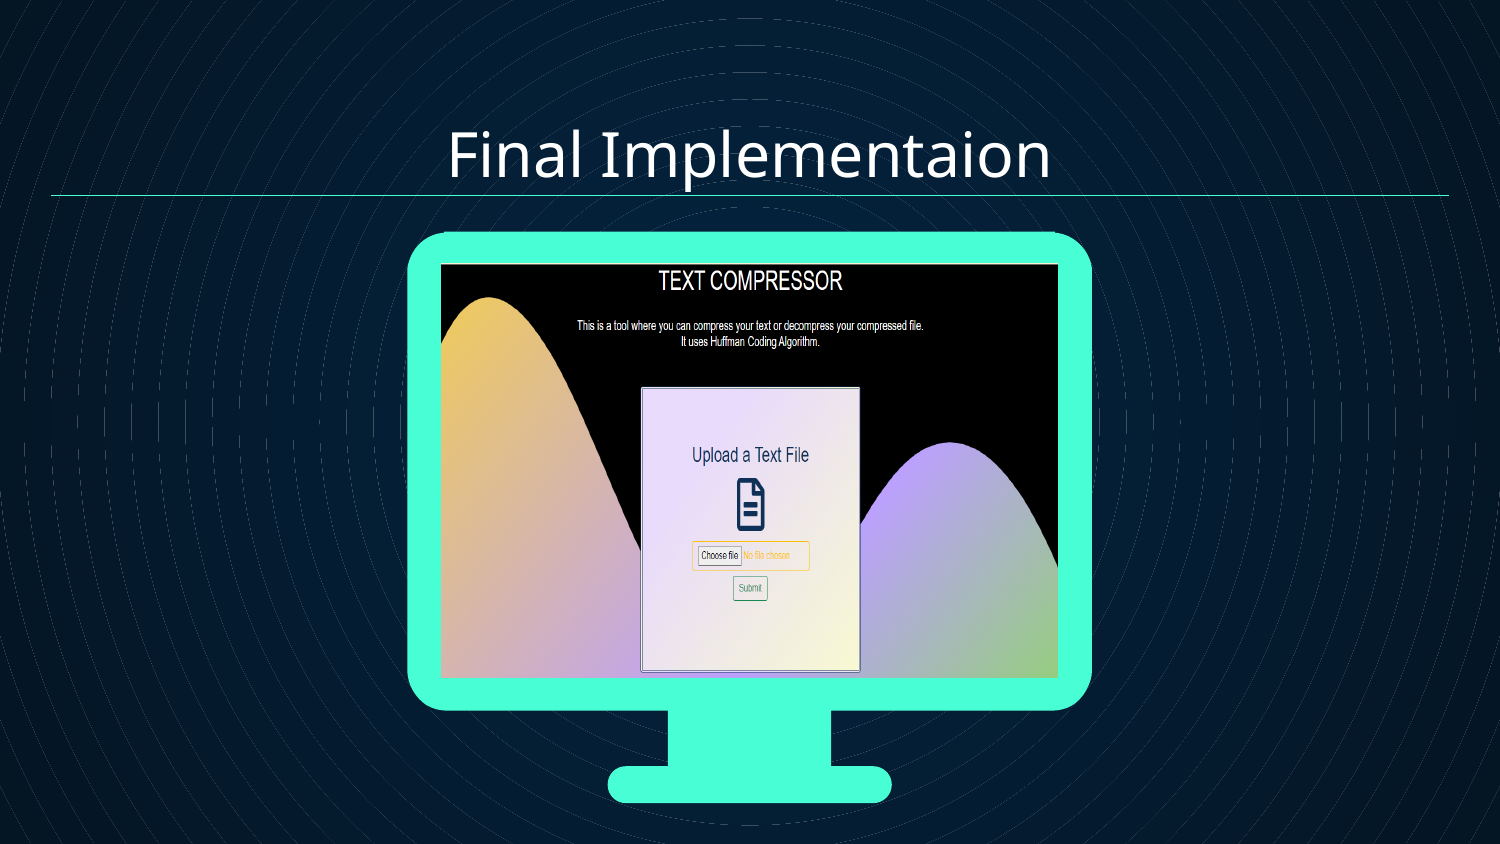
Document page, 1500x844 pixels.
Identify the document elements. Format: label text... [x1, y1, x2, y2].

text_box [407, 231, 1092, 804]
title Final Implementaion [51, 202, 1449, 206]
title Final Implementaion [51, 105, 1449, 195]
picture [441, 263, 1059, 678]
